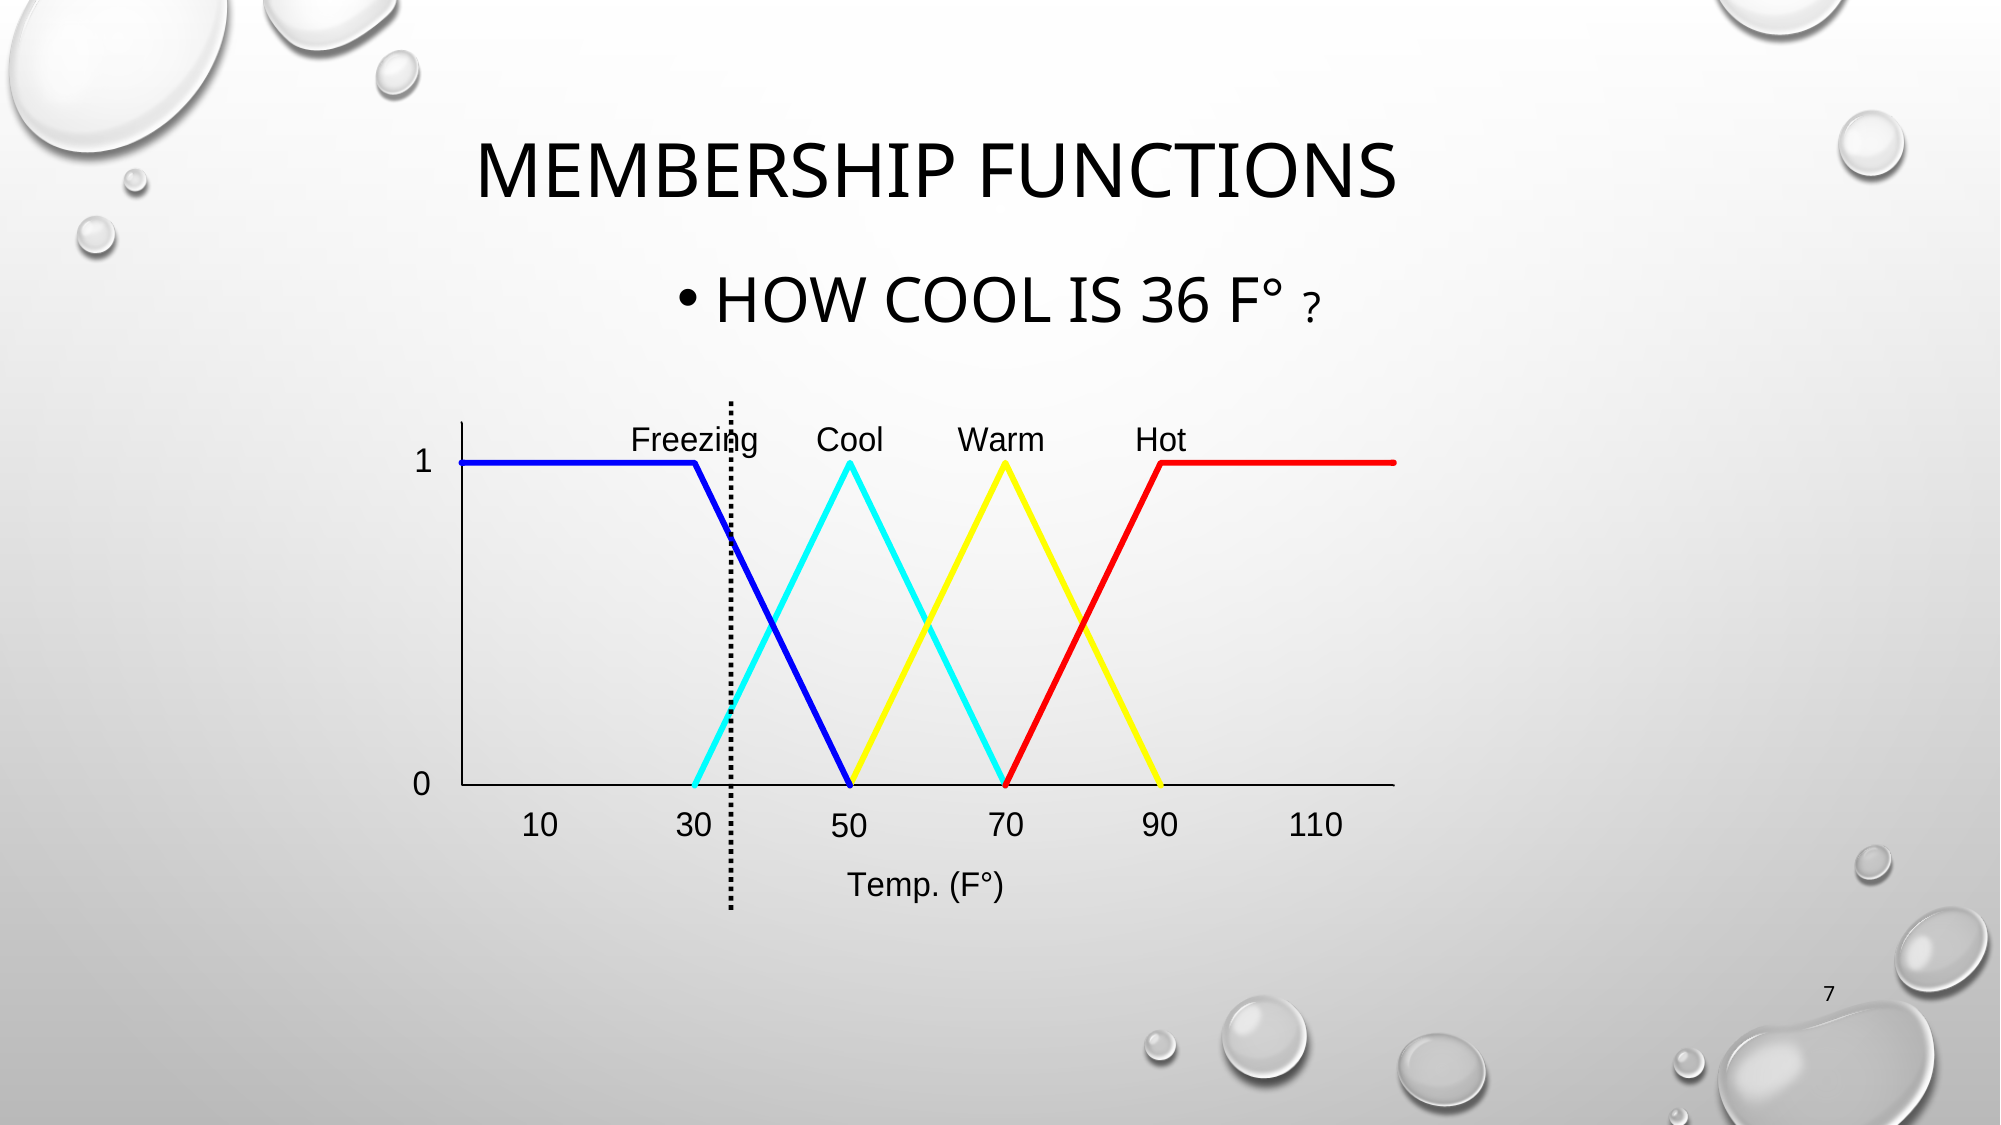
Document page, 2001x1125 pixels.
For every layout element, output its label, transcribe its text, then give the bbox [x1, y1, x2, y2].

list How cool is 36 F° ? [662, 237, 1725, 413]
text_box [409, 412, 1398, 911]
picture [0, 0, 2000, 1125]
slide_number 7 [1724, 965, 1851, 1025]
title Membership Functions [87, 42, 1788, 305]
